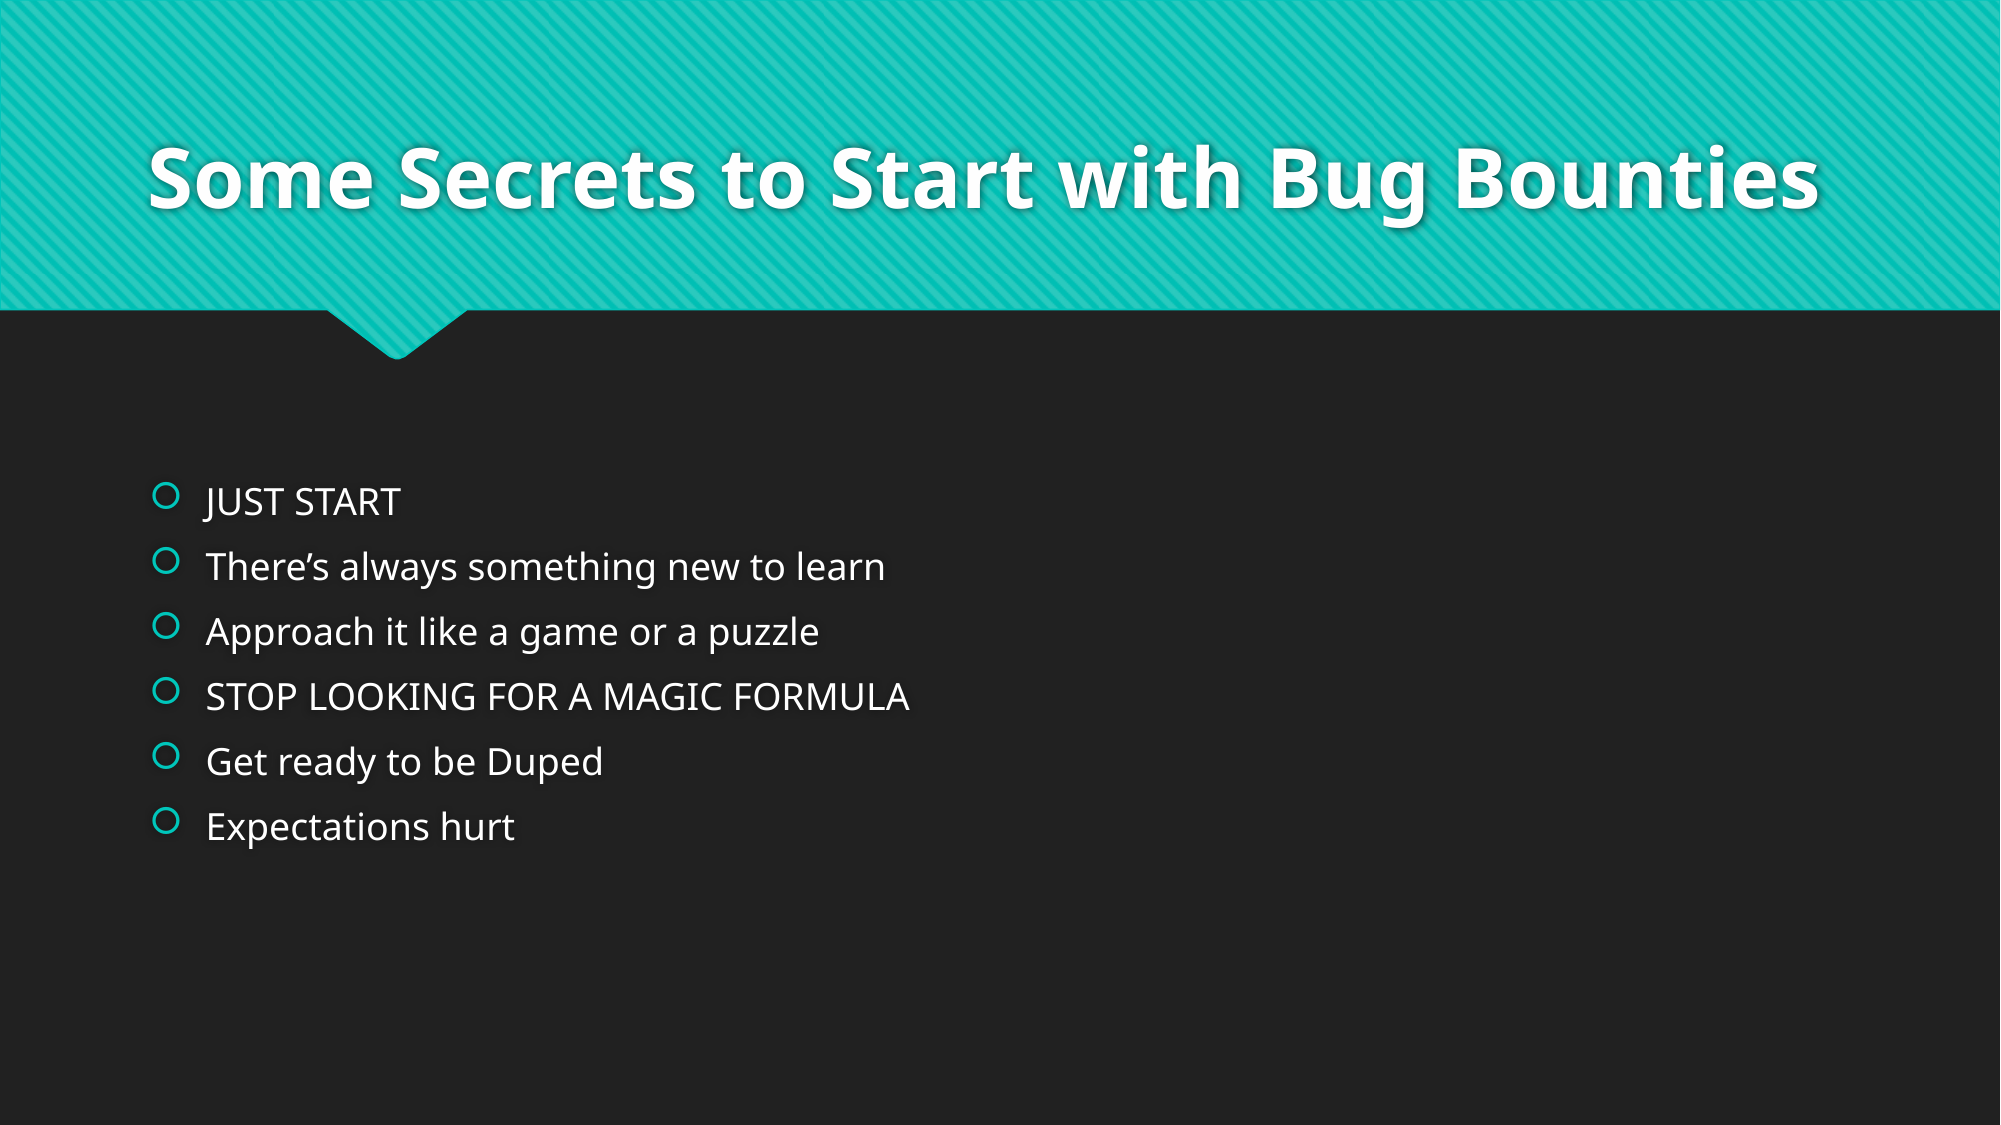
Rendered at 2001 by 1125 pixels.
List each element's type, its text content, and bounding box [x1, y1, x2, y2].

list JUST START There’s always something new to learn Approach it like a game or a puzzle STOP LOOKING FOR A MAGIC FORMULA Get ready to be Duped Expectations hurt [134, 364, 1866, 962]
title Some Secrets to Start with Bug Bounties [132, 73, 1868, 233]
